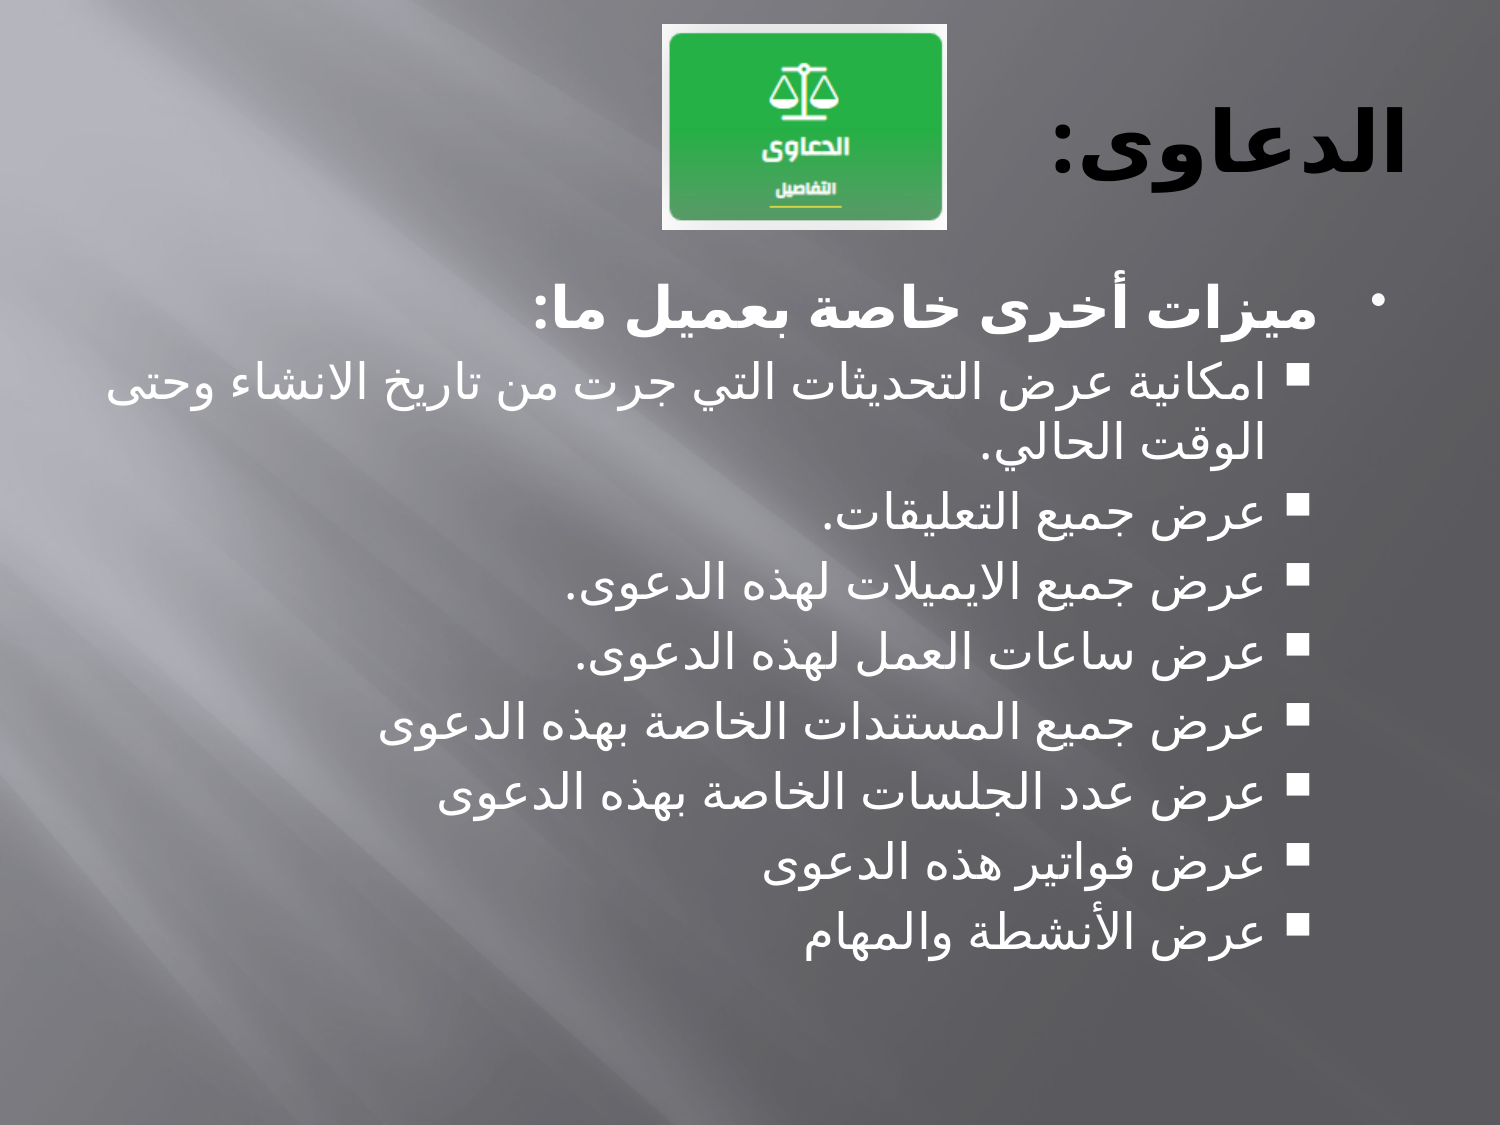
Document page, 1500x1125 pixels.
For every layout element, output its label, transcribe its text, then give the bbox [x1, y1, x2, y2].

list ميزات أخرى خاصة بعميل ما: امكانية عرض التحديثات التي جرت من تاريخ الانشاء وحتى الوقت الحالي. عرض جميع التعليقات. عرض جميع الايميلات لهذه الدعوى. عرض ساعات العمل لهذه الدعوى. عرض جميع المستندات الخاصة بهذه الدعوى عرض عدد الجلسات الخاصة بهذه الدعوى عرض فواتير هذه الدعوى عرض الأنشطة والمهام [75, 262, 1425, 1035]
title الدعاوى: [75, 45, 670, 233]
picture [662, 24, 948, 230]
title الدعاوى: [981, 45, 1425, 233]
